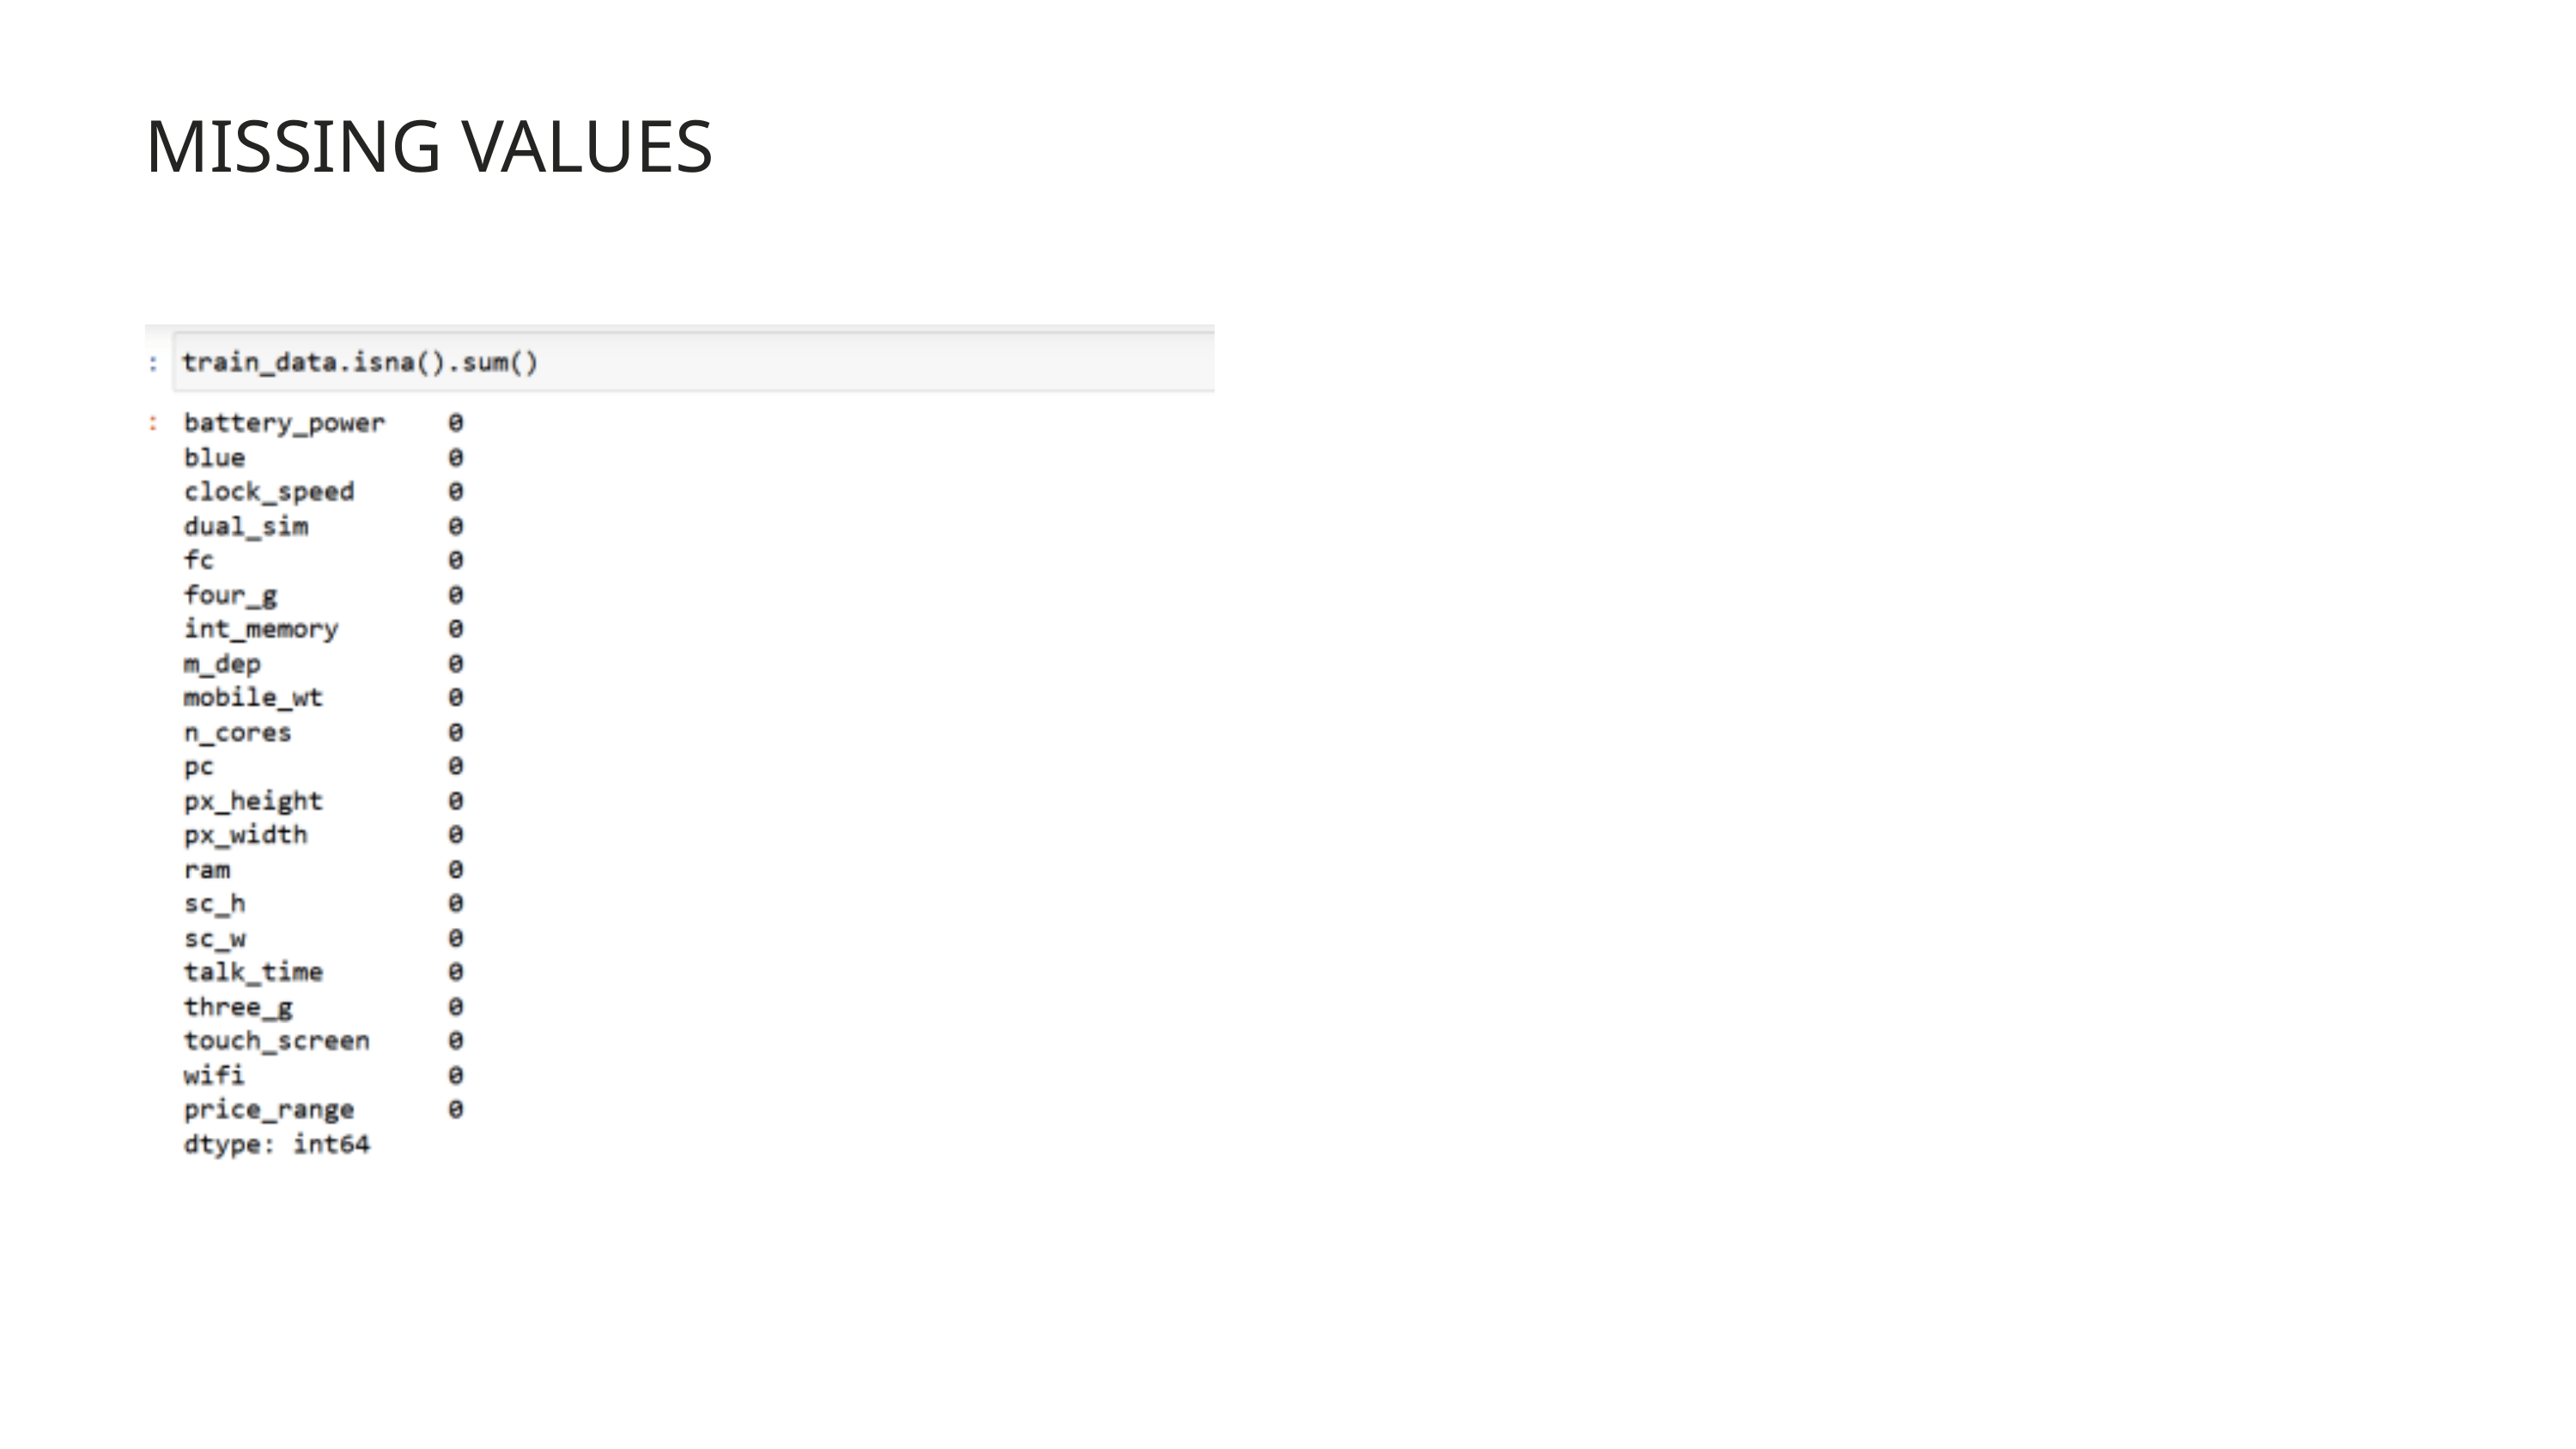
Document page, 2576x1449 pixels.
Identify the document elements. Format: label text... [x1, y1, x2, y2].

text_box MISSING VALUES [144, 100, 1740, 187]
text_box [144, 324, 1215, 1175]
